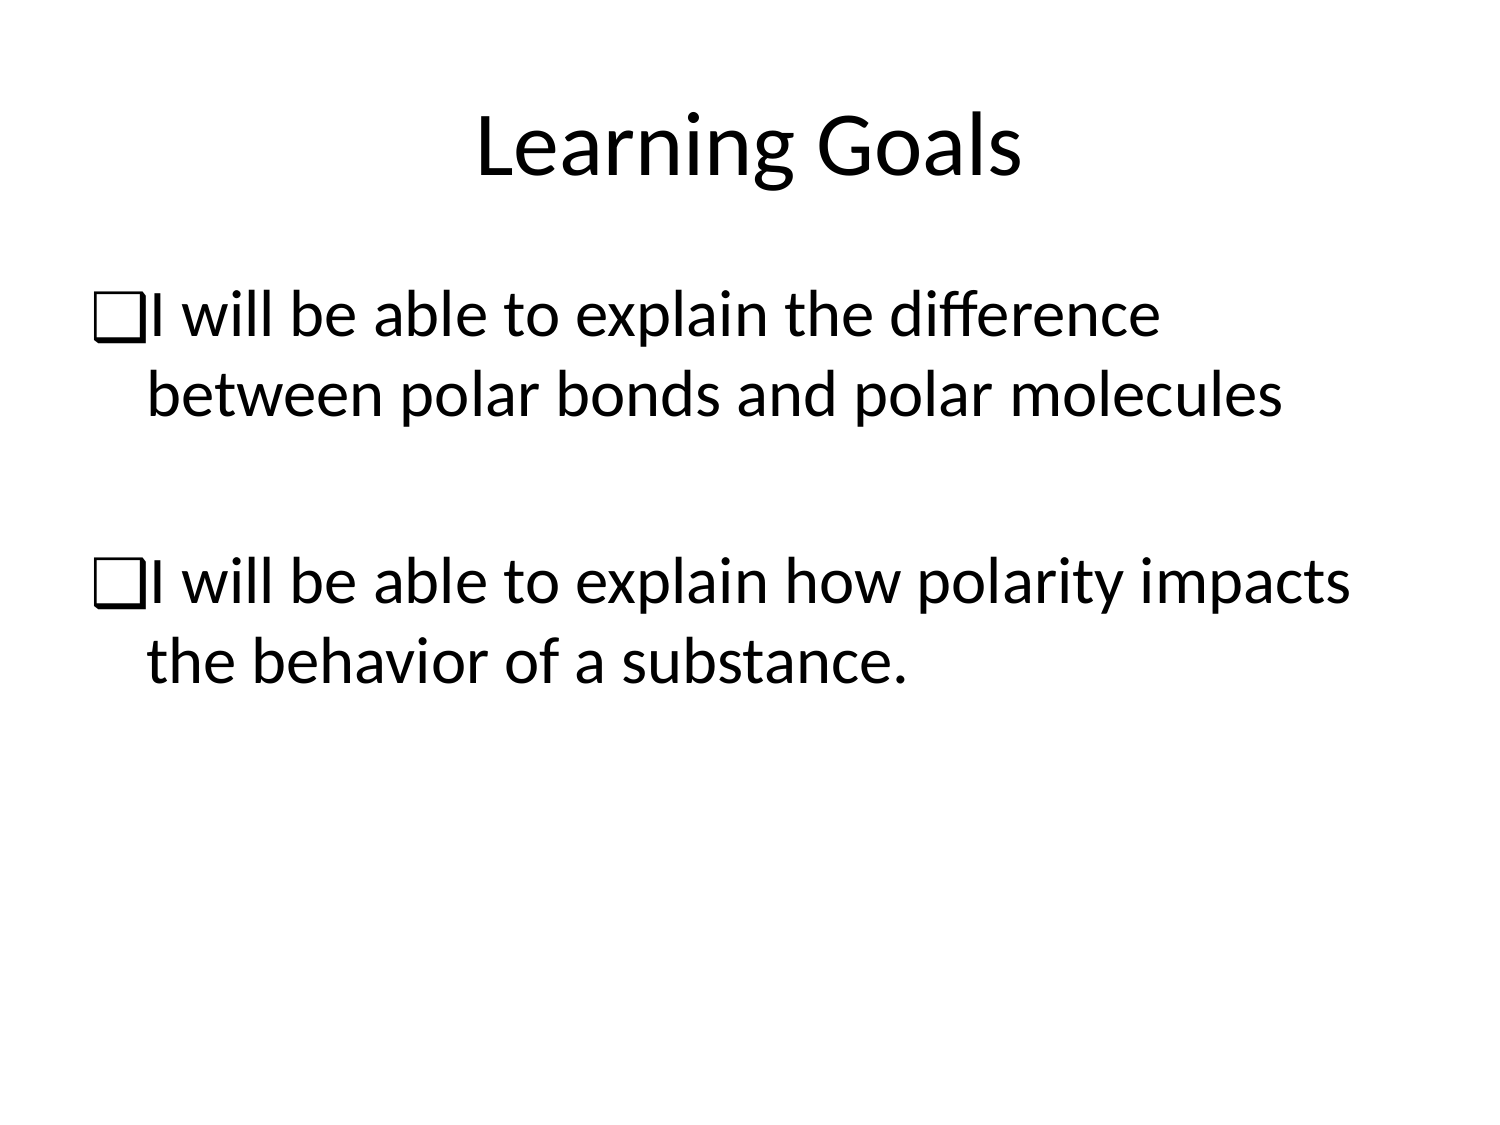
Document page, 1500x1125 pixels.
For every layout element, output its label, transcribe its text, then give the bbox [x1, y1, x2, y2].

list I will be able to explain the difference between polar bonds and polar molecules I will be able to explain how polarity impacts the behavior of a substance. [75, 262, 1425, 1005]
title Learning Goals [75, 45, 1425, 233]
